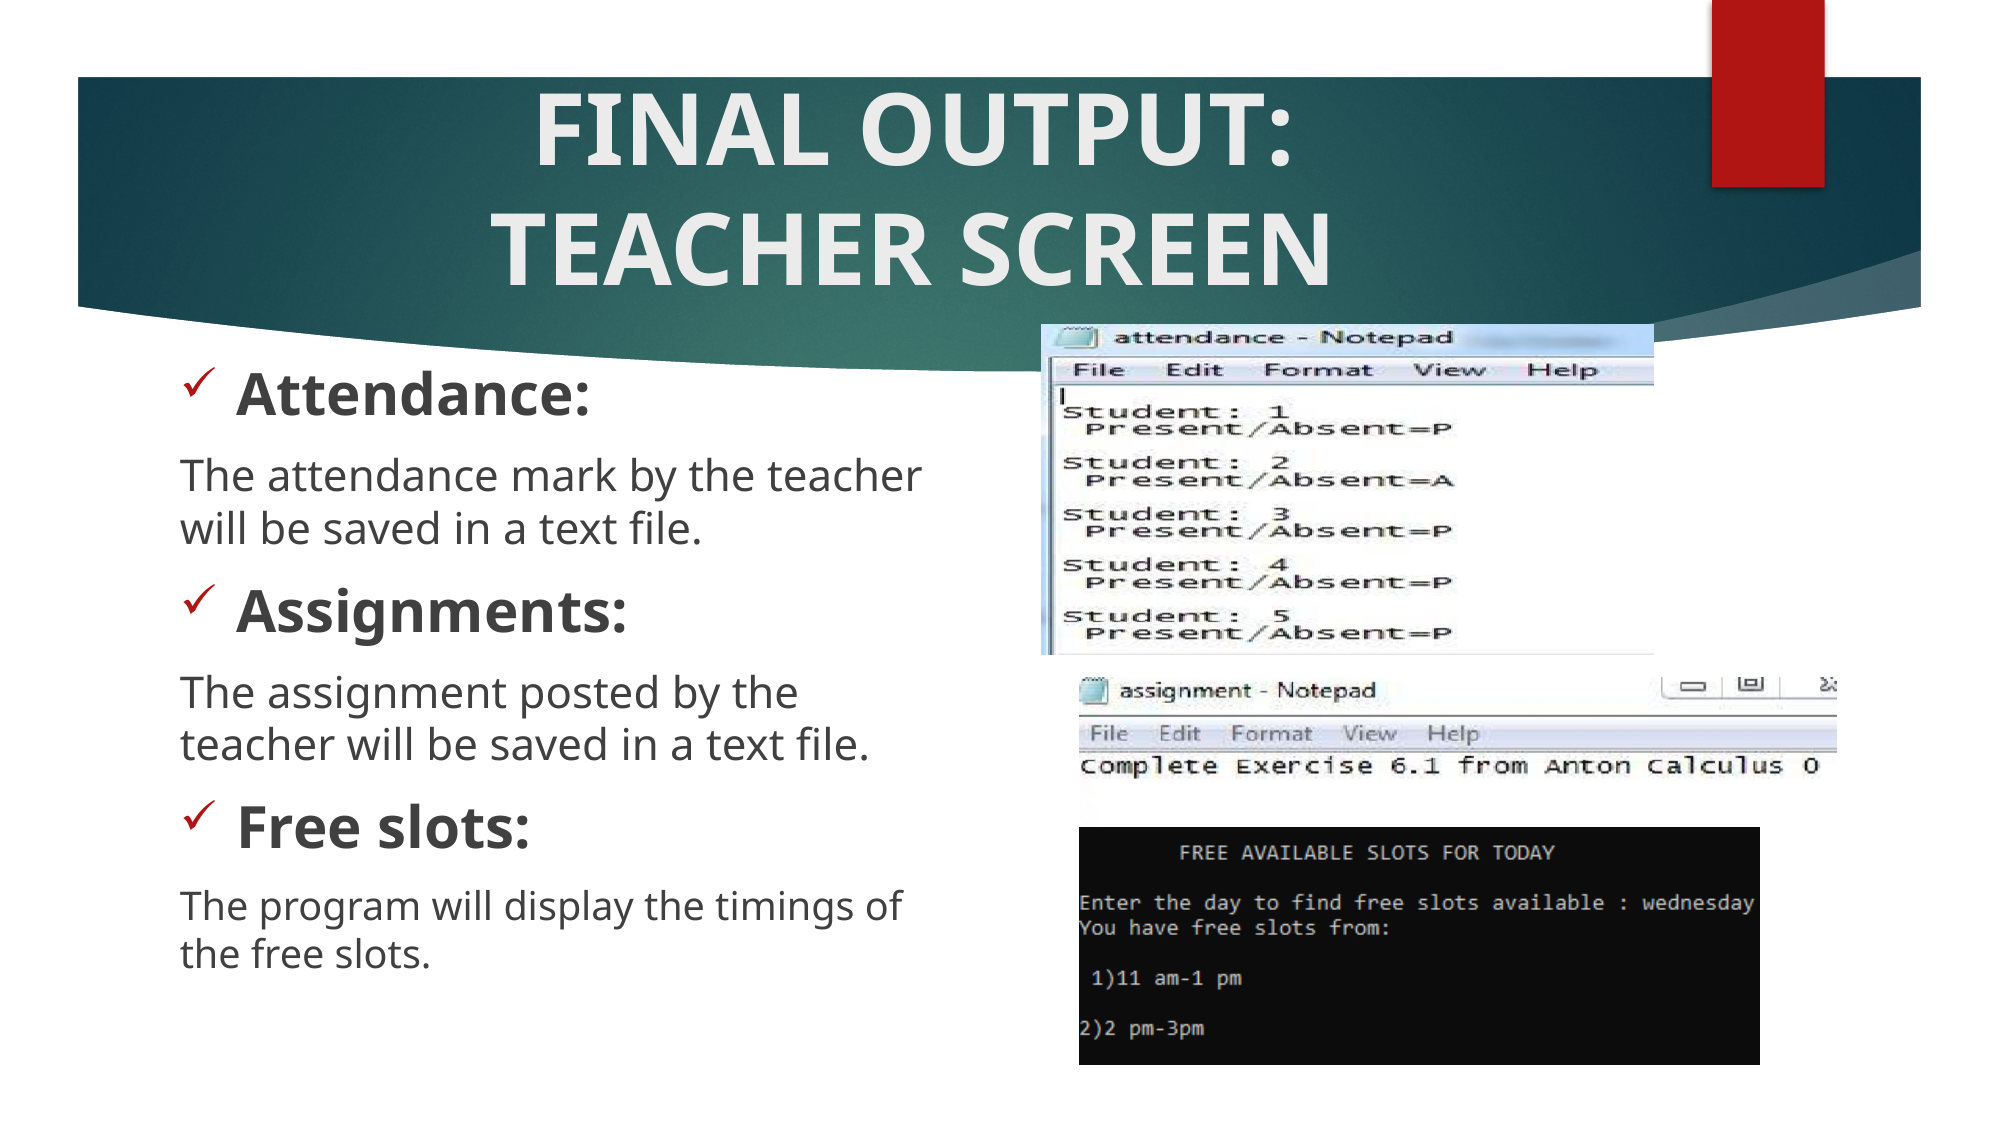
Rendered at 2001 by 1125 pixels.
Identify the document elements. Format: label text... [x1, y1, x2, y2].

picture [1079, 676, 1837, 1065]
title FINAL OUTPUT: TEACHER SCREEN [189, 127, 1638, 243]
list Attendance: The attendance mark by the teacher will be saved in a text file. Assignments: The assignment posted by the teacher will be saved in a text file. Free slots: The program will display the timings of the free slots. [164, 349, 982, 1065]
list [1041, 324, 1655, 655]
